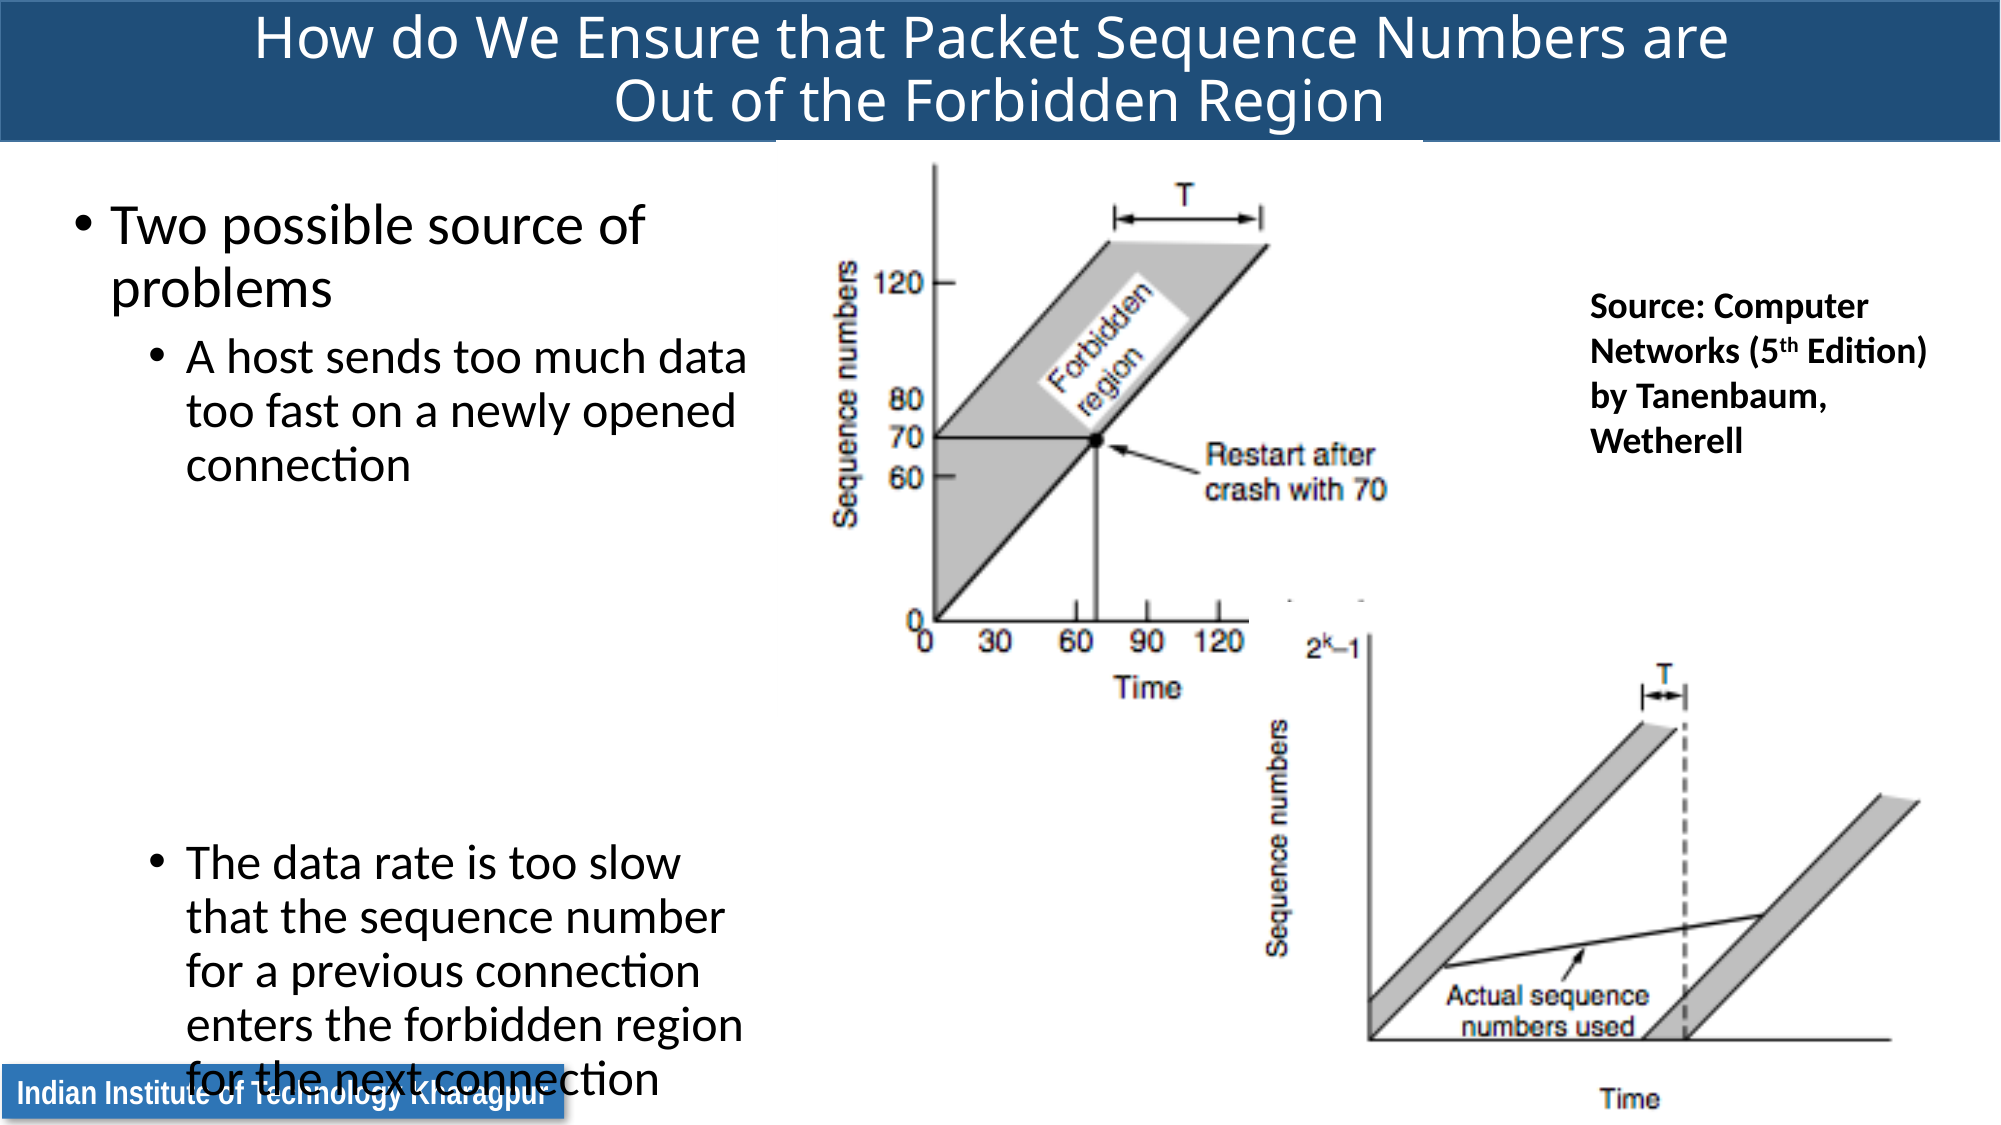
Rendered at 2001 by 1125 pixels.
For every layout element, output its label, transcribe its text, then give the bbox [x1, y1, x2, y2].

text_box Source: Computer Networks (5th Edition) by Tanenbaum, Wetherell [1575, 273, 1951, 469]
title How do We Ensure that Packet Sequence Numbers are Out of the Forbidden Region [0, 1, 2000, 141]
picture [776, 140, 1992, 1125]
list Two possible source of problems A host sends too much data too fast on a newly opened connection The data rate is too slow that the sequence number for a previous connection enters the forbidden region for the next connection [58, 186, 777, 1065]
